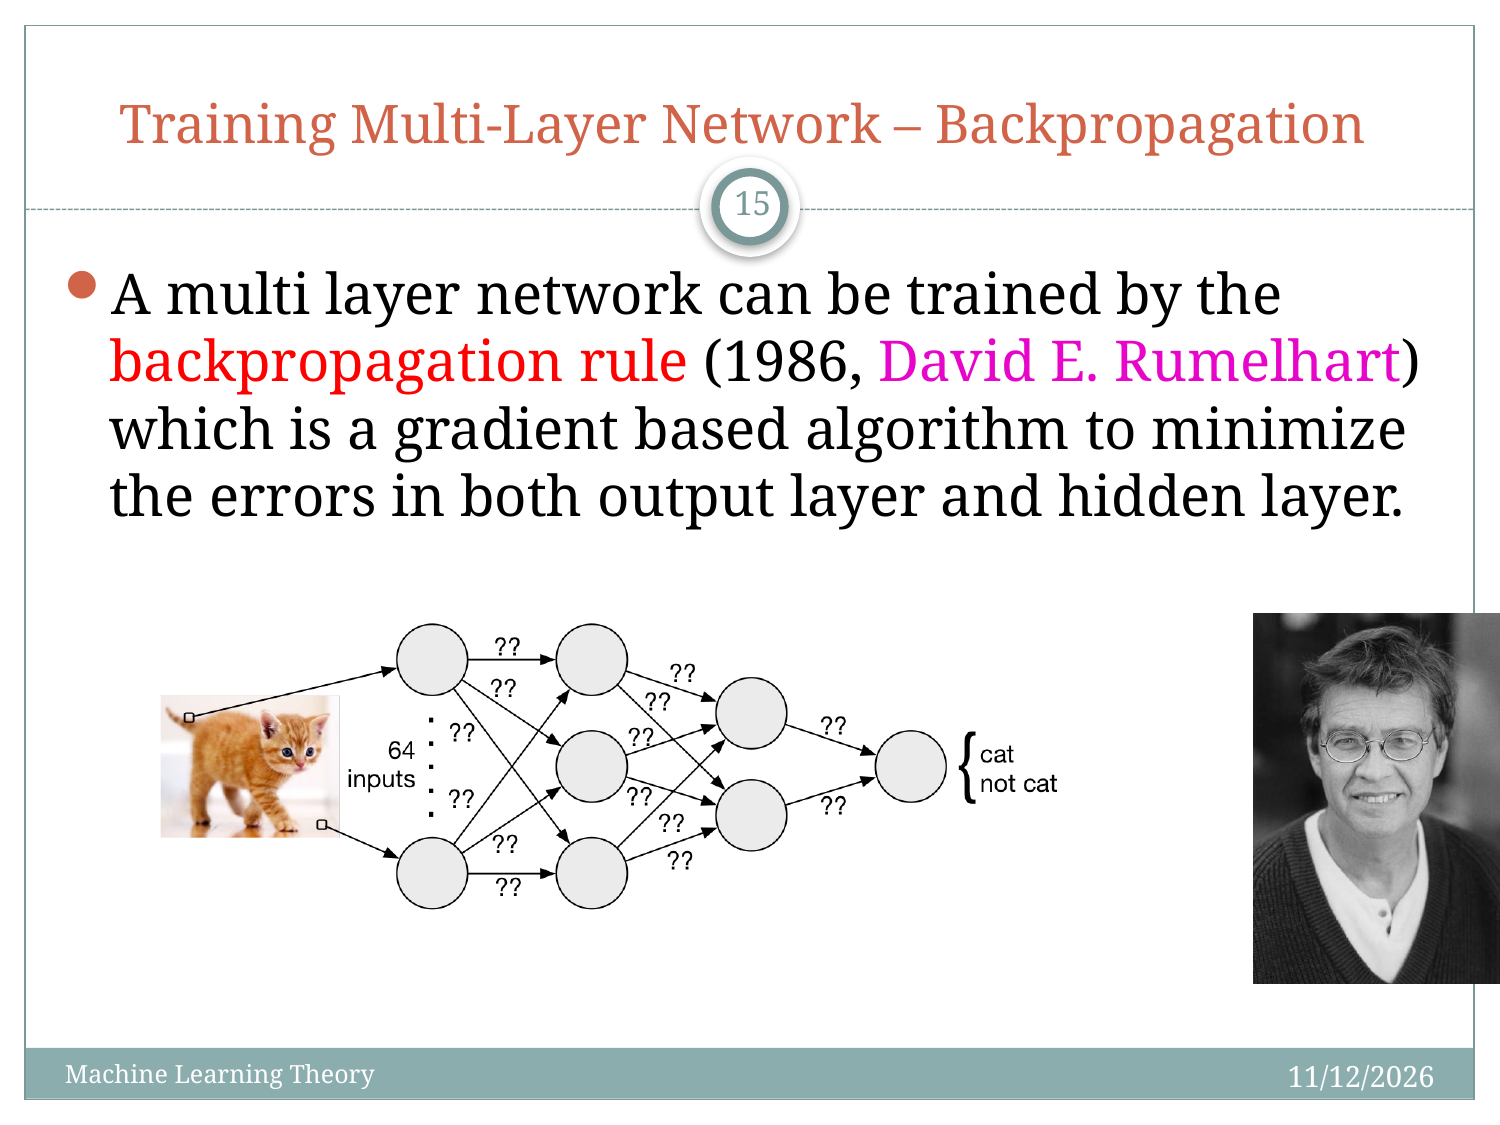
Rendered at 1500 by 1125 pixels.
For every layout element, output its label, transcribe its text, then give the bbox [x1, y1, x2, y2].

picture [146, 613, 1067, 918]
title Training Multi-Layer Network – Backpropagation [49, 37, 1450, 162]
footer Machine Learning Theory [50, 1051, 638, 1112]
picture [1252, 613, 1500, 985]
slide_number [950, 1050, 1450, 1111]
list A multi layer network can be trained by the backpropagation rule (1986, David E. Rumelhart) which is a gradient based algorithm to minimize the errors in both output layer and hidden layer. [49, 250, 1445, 1001]
slide_number 15 [715, 168, 791, 241]
